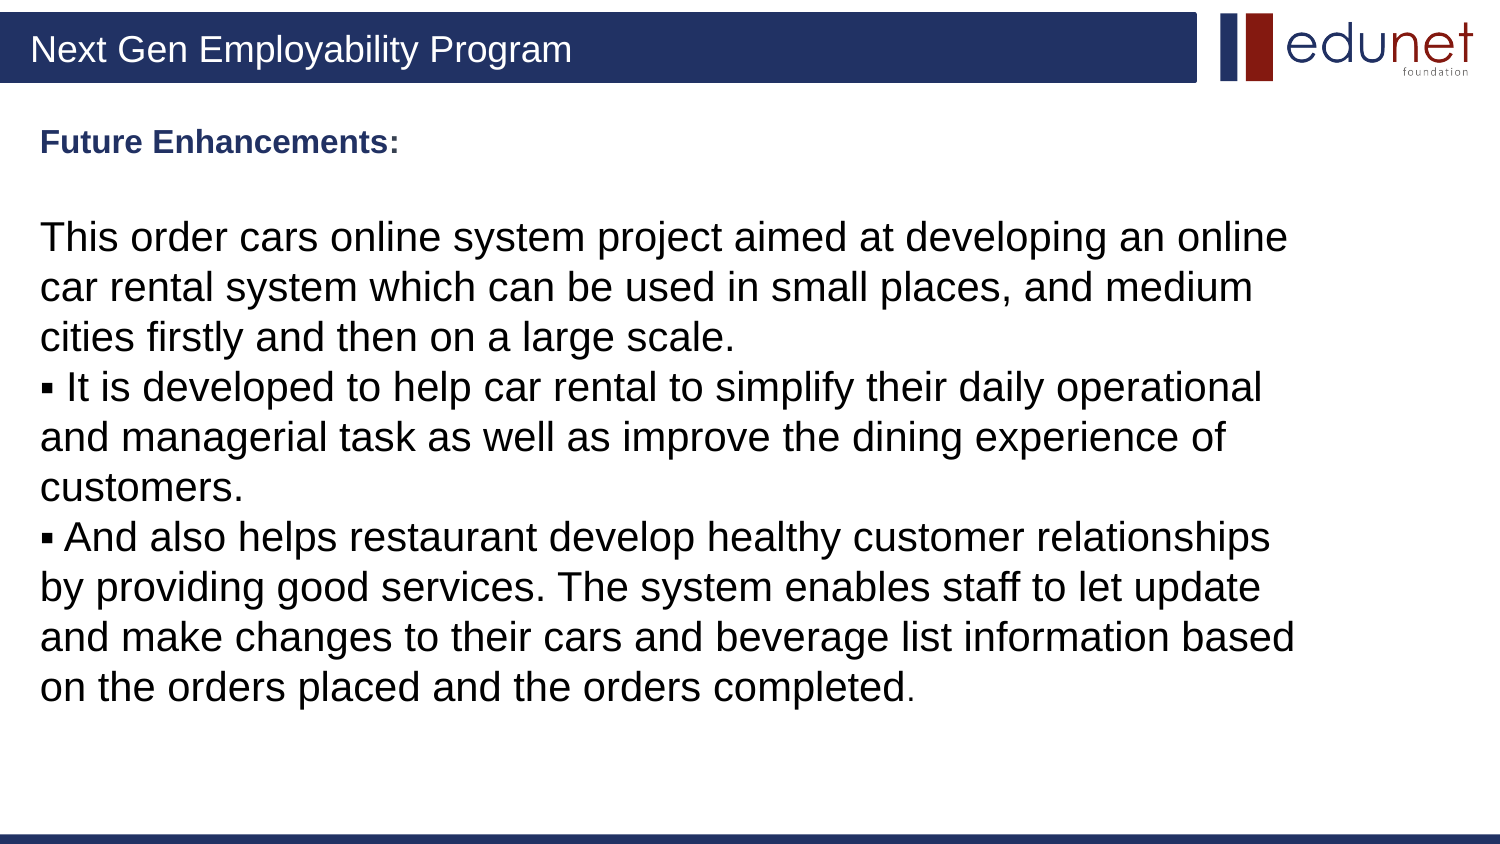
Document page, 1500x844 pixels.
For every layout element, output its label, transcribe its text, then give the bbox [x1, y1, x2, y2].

title Future Enhancements: This order cars online system project aimed at developing an online car rental system which can be used in small places, and medium cities firstly and then on a large scale. ▪ It is developed to help car rental to simplify their daily operational and managerial task as well as improve the dining experience of customers. ▪ And also helps restaurant develop healthy customer relationships by providing good services. The system enables staff to let update and make changes to their cars and beverage list information based on the orders placed and the orders completed. [24, 125, 1328, 745]
picture [1279, 14, 1482, 83]
